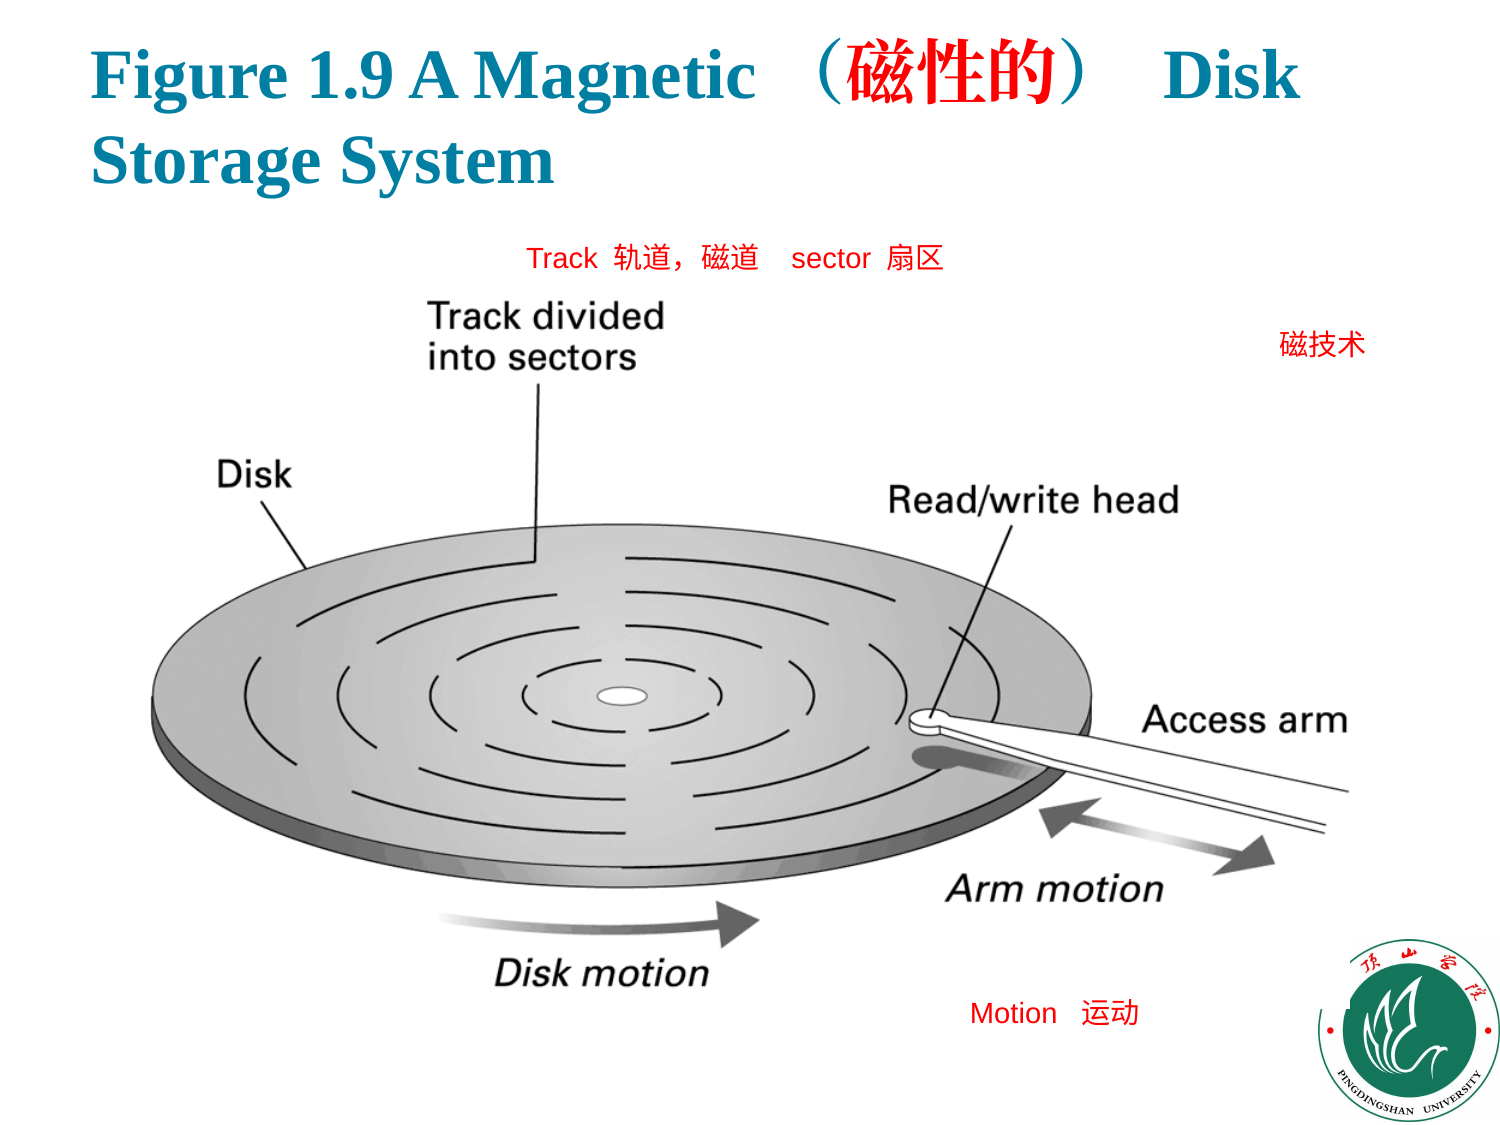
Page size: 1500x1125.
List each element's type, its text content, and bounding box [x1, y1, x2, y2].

text_box 磁技术 [1355, 318, 1383, 369]
text_box Motion 运动 [955, 1018, 1155, 1038]
title Figure 1.9 A Magnetic（磁性的） Disk Storage System [75, 37, 1425, 213]
text_box Track 轨道，磁道 sector 扇区 [511, 231, 1083, 282]
picture [150, 293, 1500, 1122]
